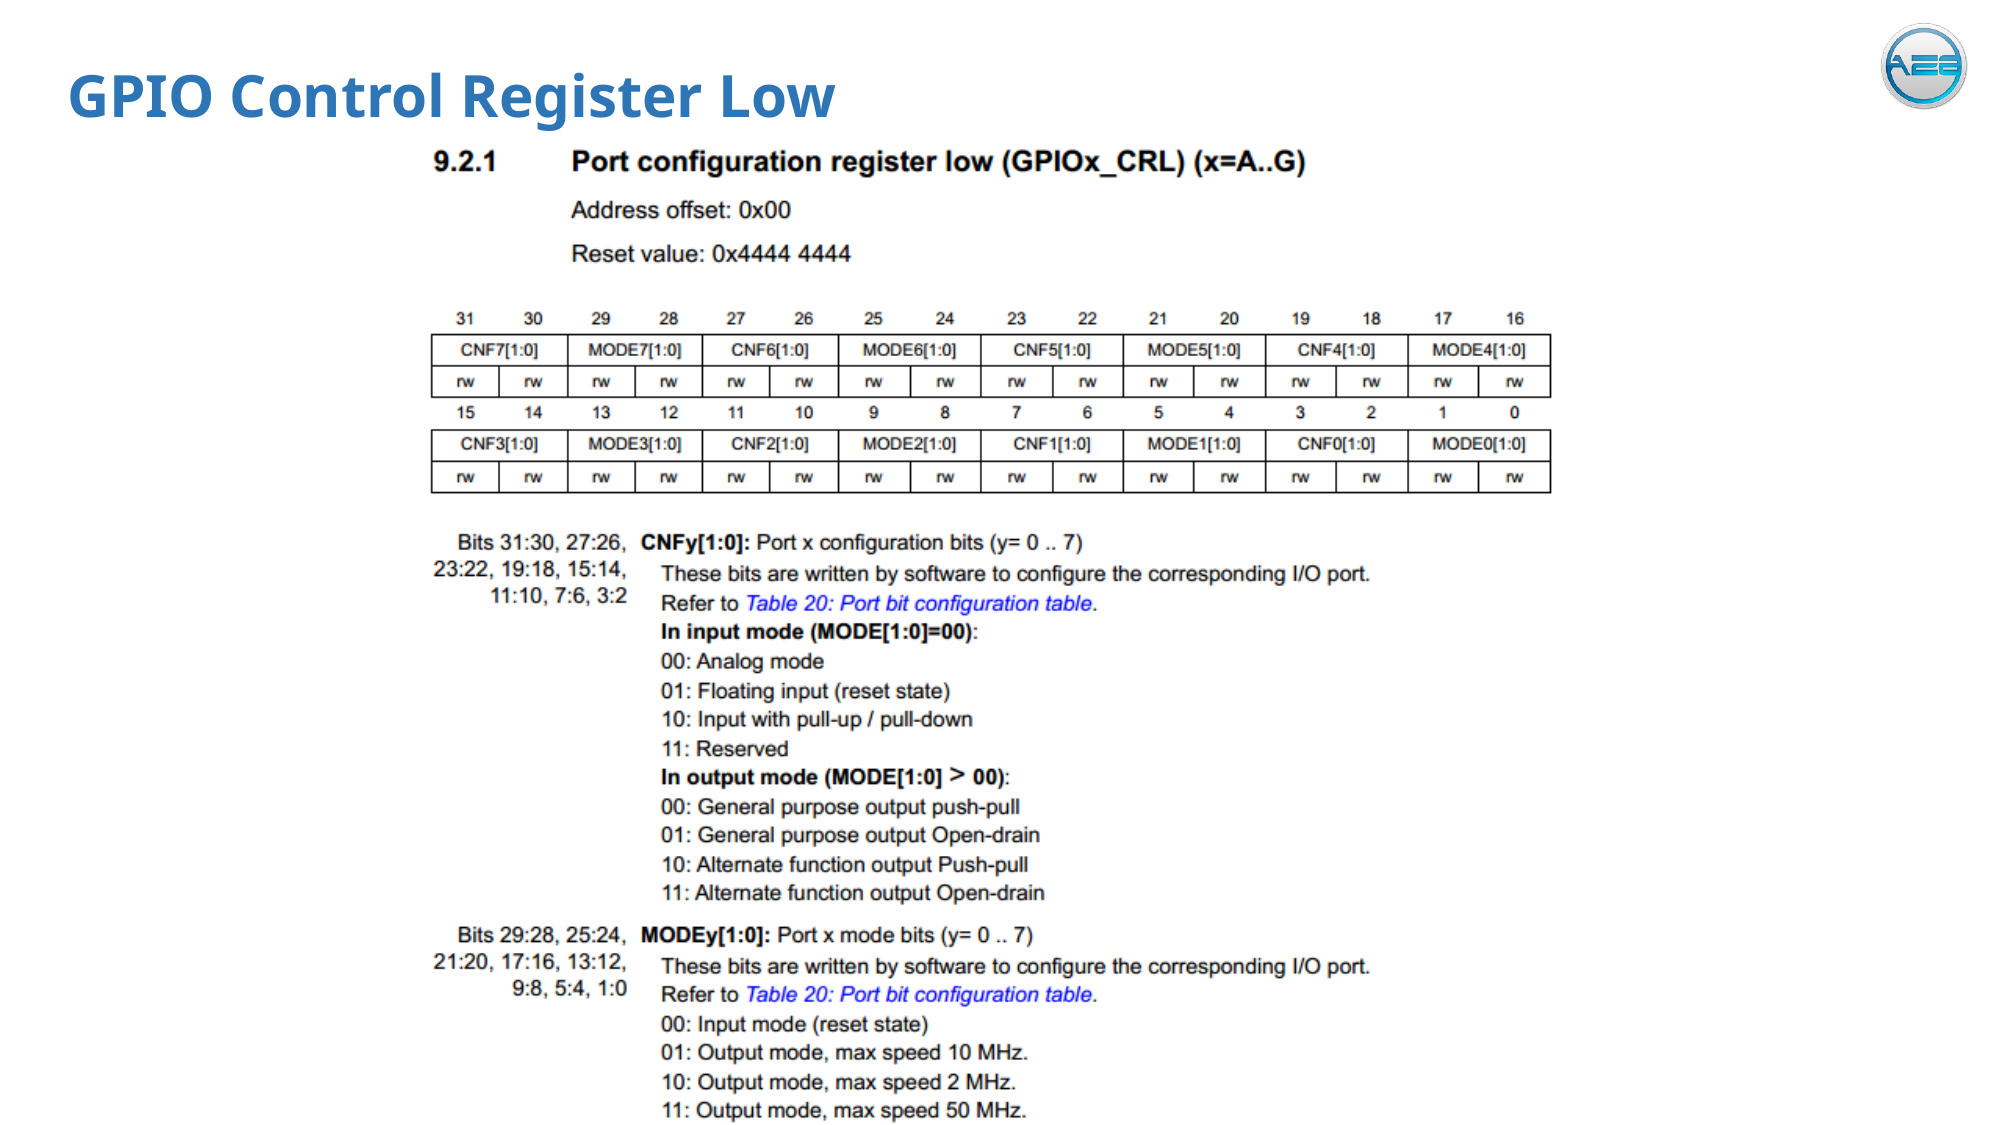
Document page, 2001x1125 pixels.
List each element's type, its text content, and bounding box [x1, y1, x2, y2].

text_box GPIO Control Register Low [52, 72, 1141, 138]
picture [1879, 21, 1968, 110]
picture [389, 137, 1611, 1125]
